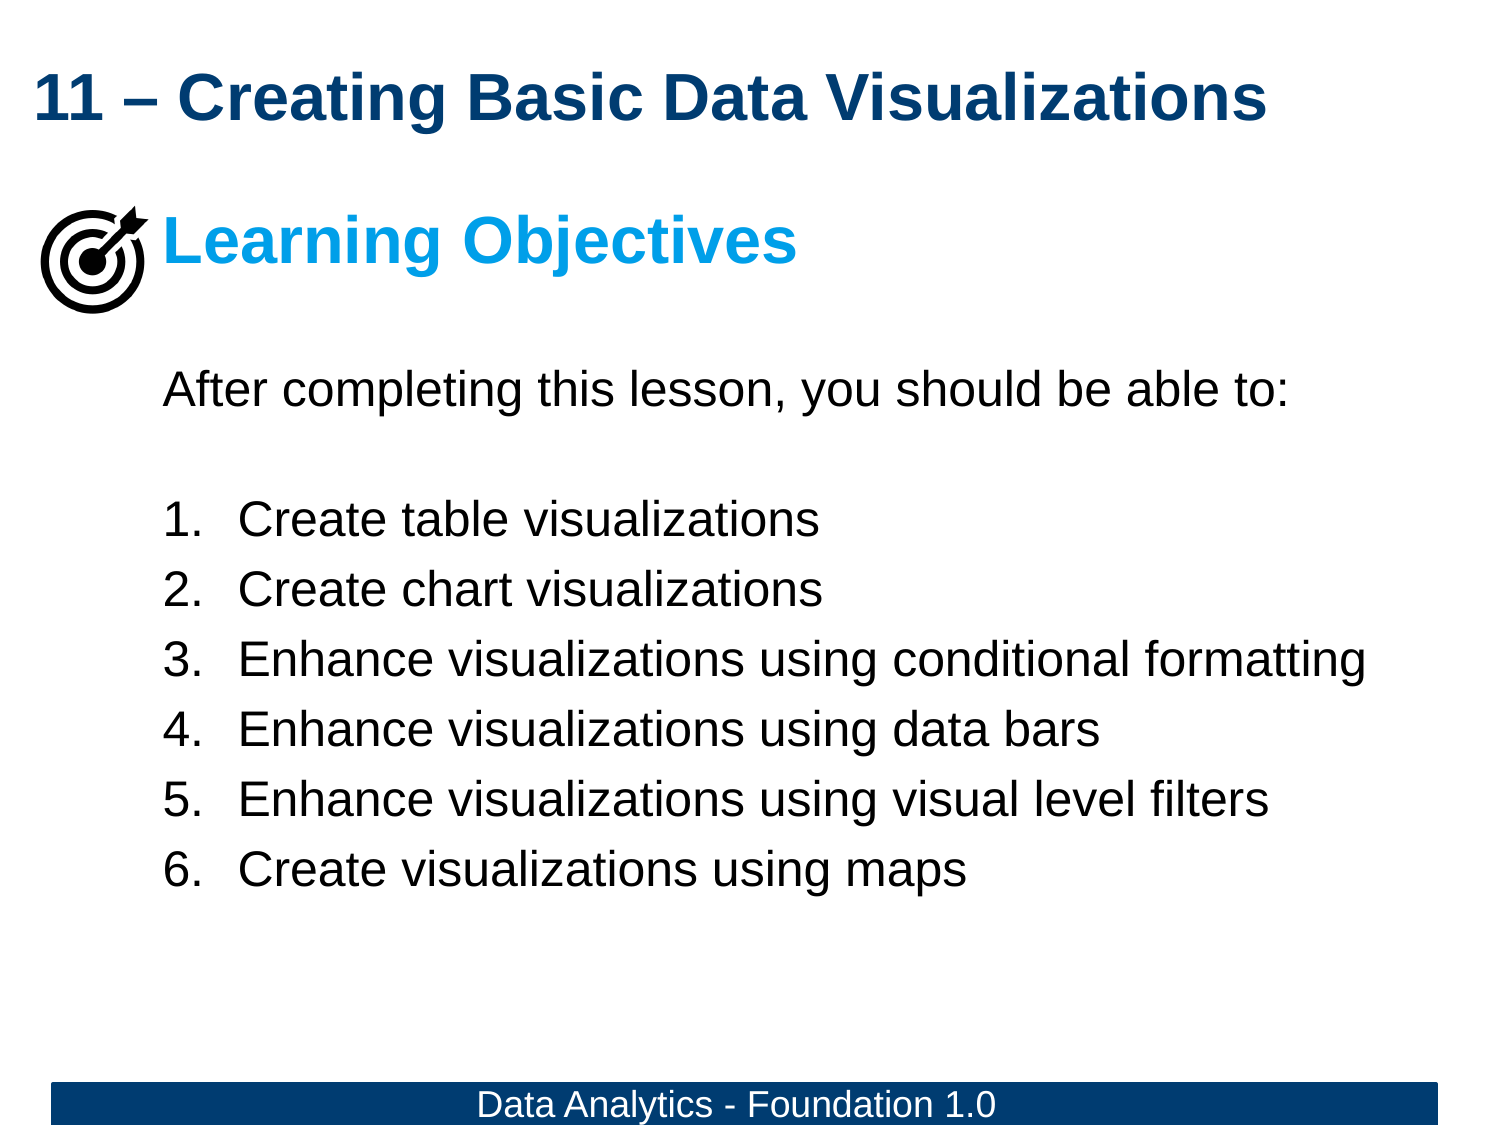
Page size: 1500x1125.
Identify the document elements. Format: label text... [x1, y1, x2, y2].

list Learning Objectives After completing this lesson, you should be able to: Create table visualizations Create chart visualizations Enhance visualizations using conditional formatting Enhance visualizations using data bars Enhance visualizations using visual level filters Create visualizations using maps [147, 188, 1424, 938]
picture [29, 194, 160, 325]
footer Data Analytics - Foundation 1.0 [461, 1072, 1041, 1125]
title 11 – Creating Basic Data Visualizations [0, 0, 1500, 188]
